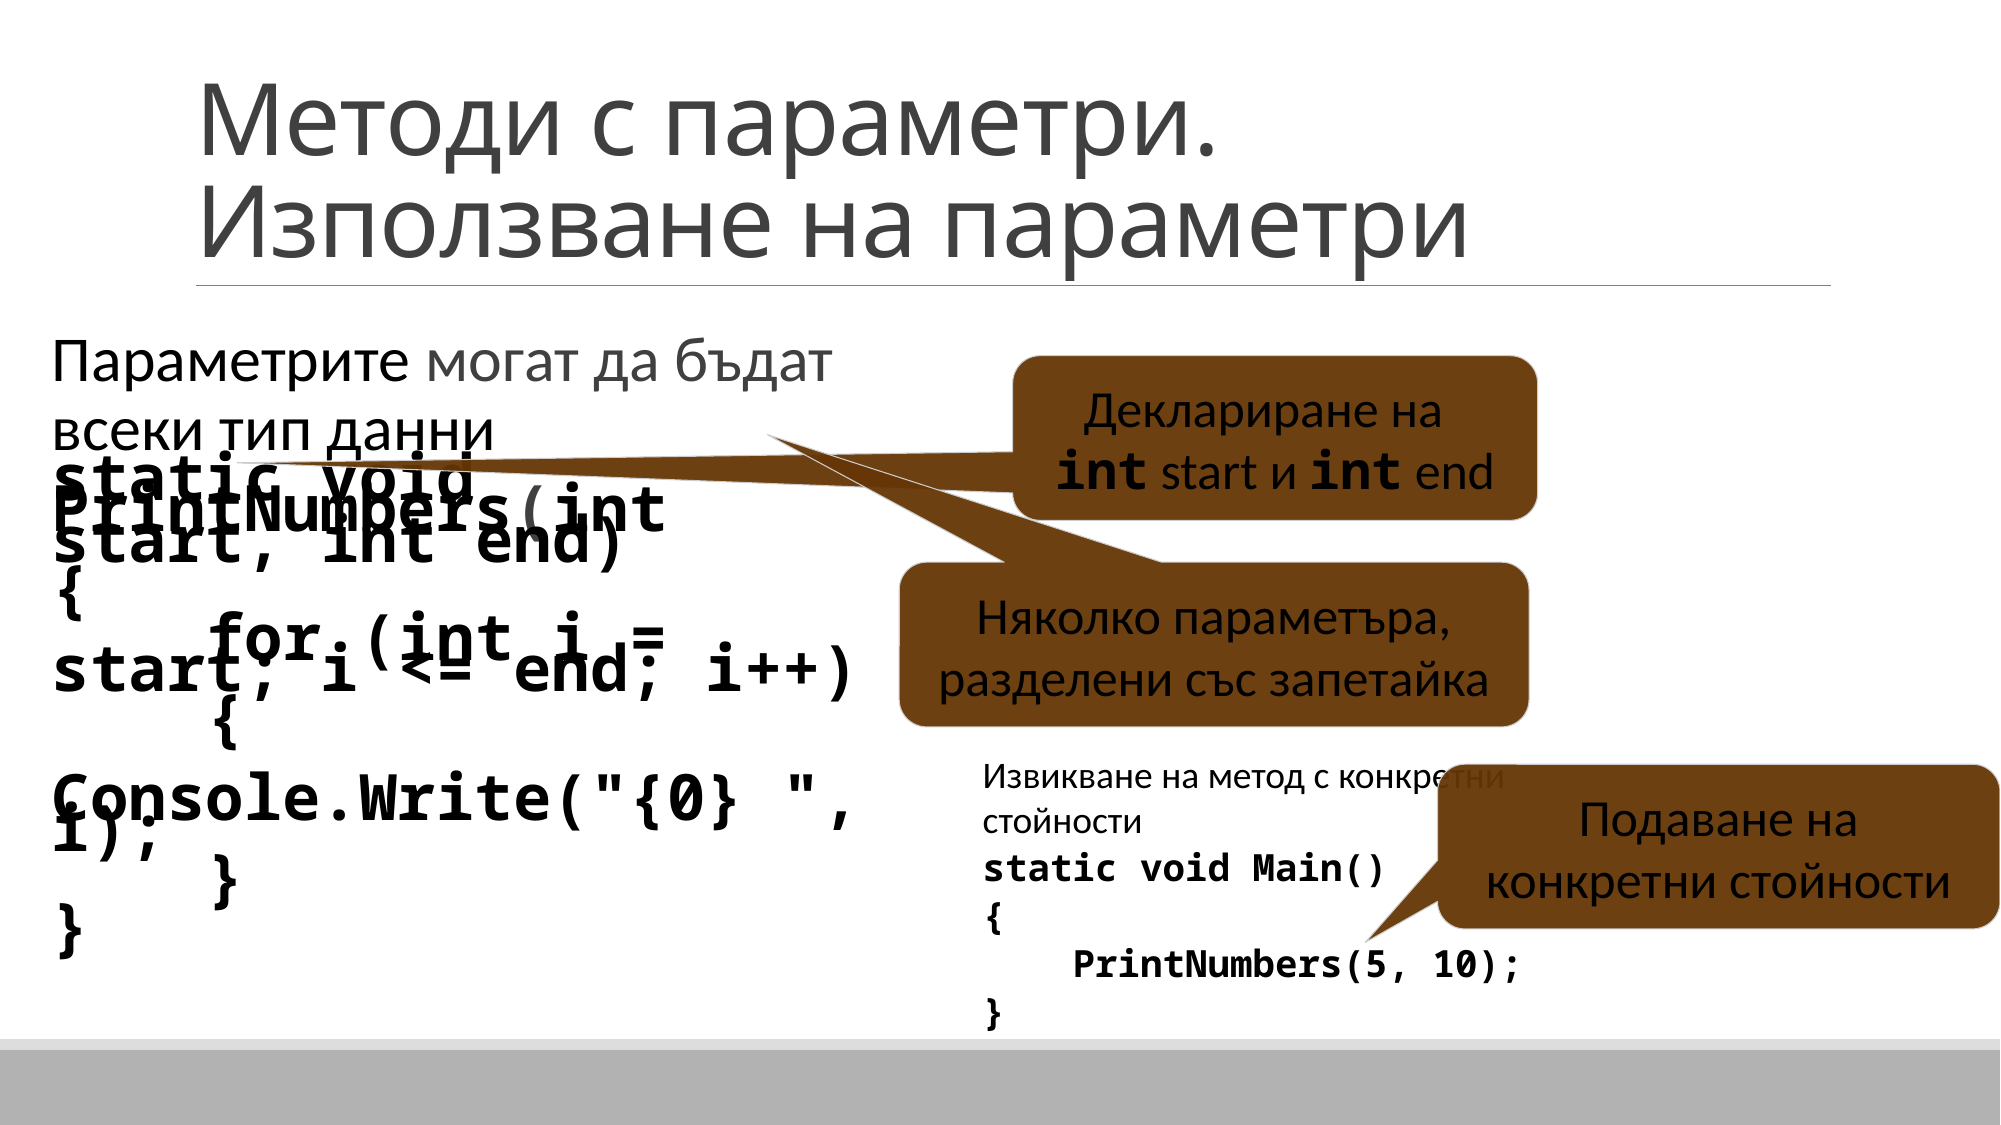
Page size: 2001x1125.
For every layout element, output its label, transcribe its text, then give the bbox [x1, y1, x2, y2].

title Методи с параметри. Използване на параметри [180, 47, 1830, 285]
text_box Подаване на конкретни стойности [1365, 764, 2000, 943]
text_box Деклариране на int start и int end [831, 355, 1538, 521]
text_box Деклариране на int start и int end [237, 454, 864, 488]
list Параметрите могат да бъдат всеки тип данни static void PrintNumbers(int start, int end) { for (int i = start; i <= end; i++) { Console.Write("{0} ", i); } } [27, 318, 898, 979]
text_box Няколко параметъра, разделени със запетайка [767, 434, 1530, 727]
text_box Извикване на метод с конкретни стойности static void Main() { PrintNumbers(5, 10); } [967, 743, 1668, 1125]
